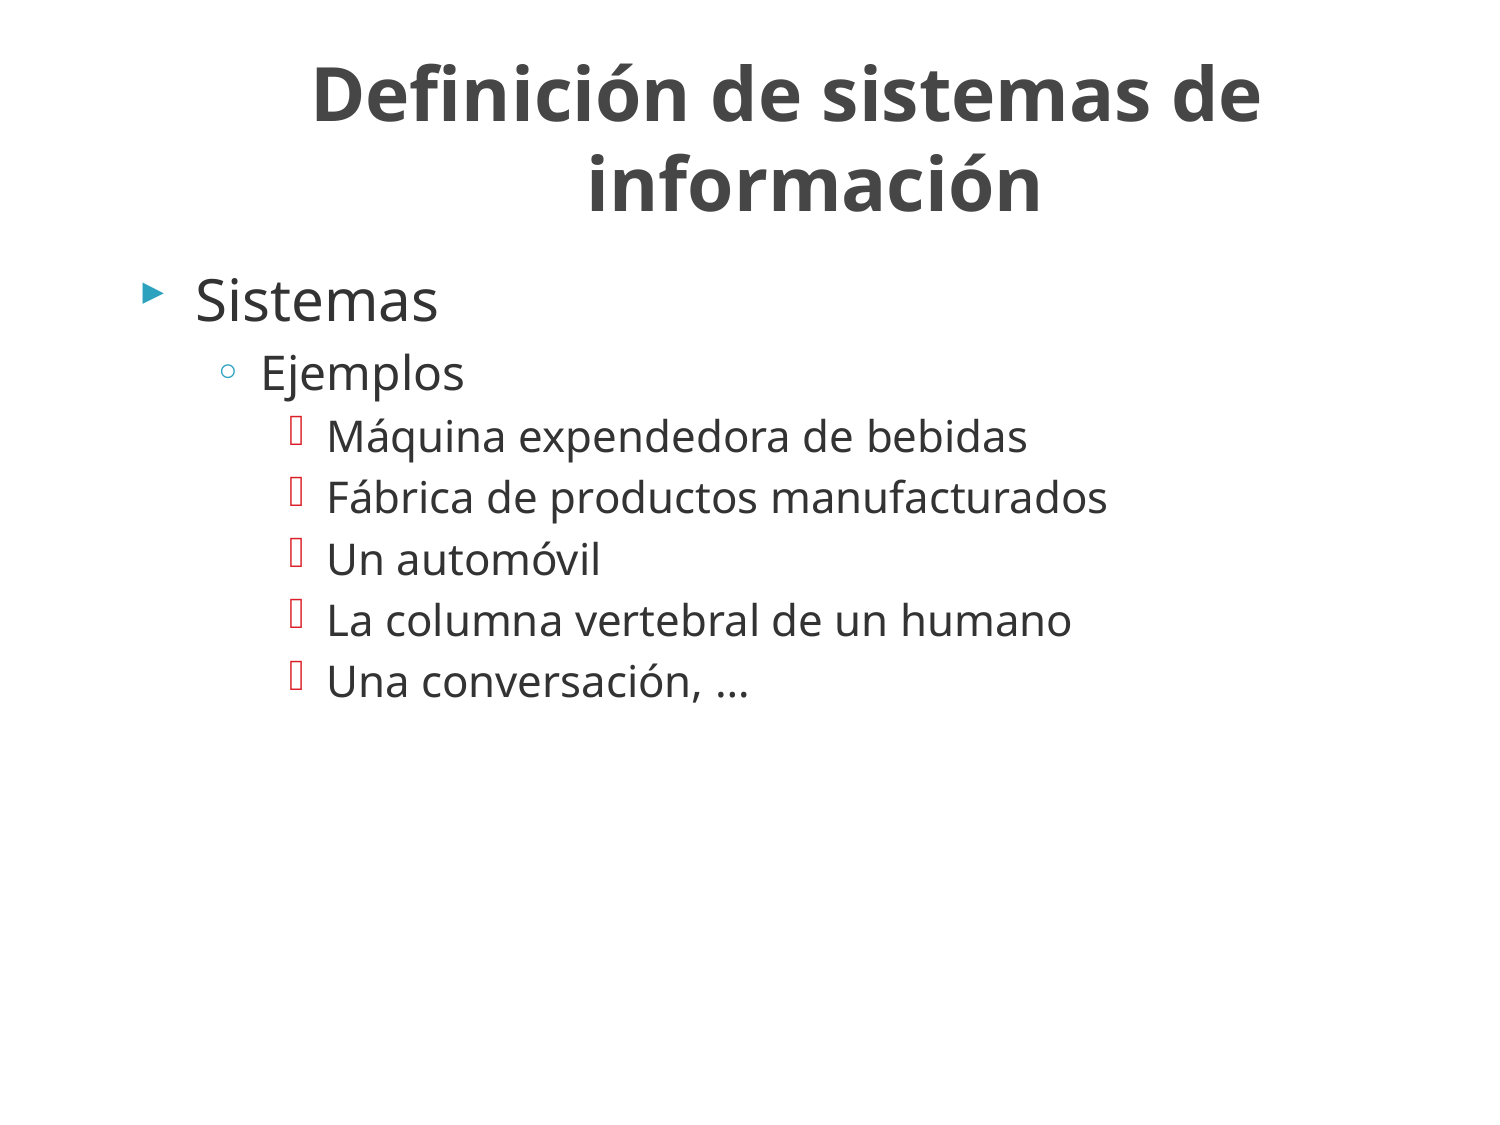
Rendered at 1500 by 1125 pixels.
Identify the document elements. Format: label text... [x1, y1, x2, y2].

list Sistemas Ejemplos Máquina expendedora de bebidas Fábrica de productos manufacturados Un automóvil La columna vertebral de un humano Una conversación, … [123, 255, 1275, 998]
title Definición de sistemas de información [112, 42, 1463, 231]
